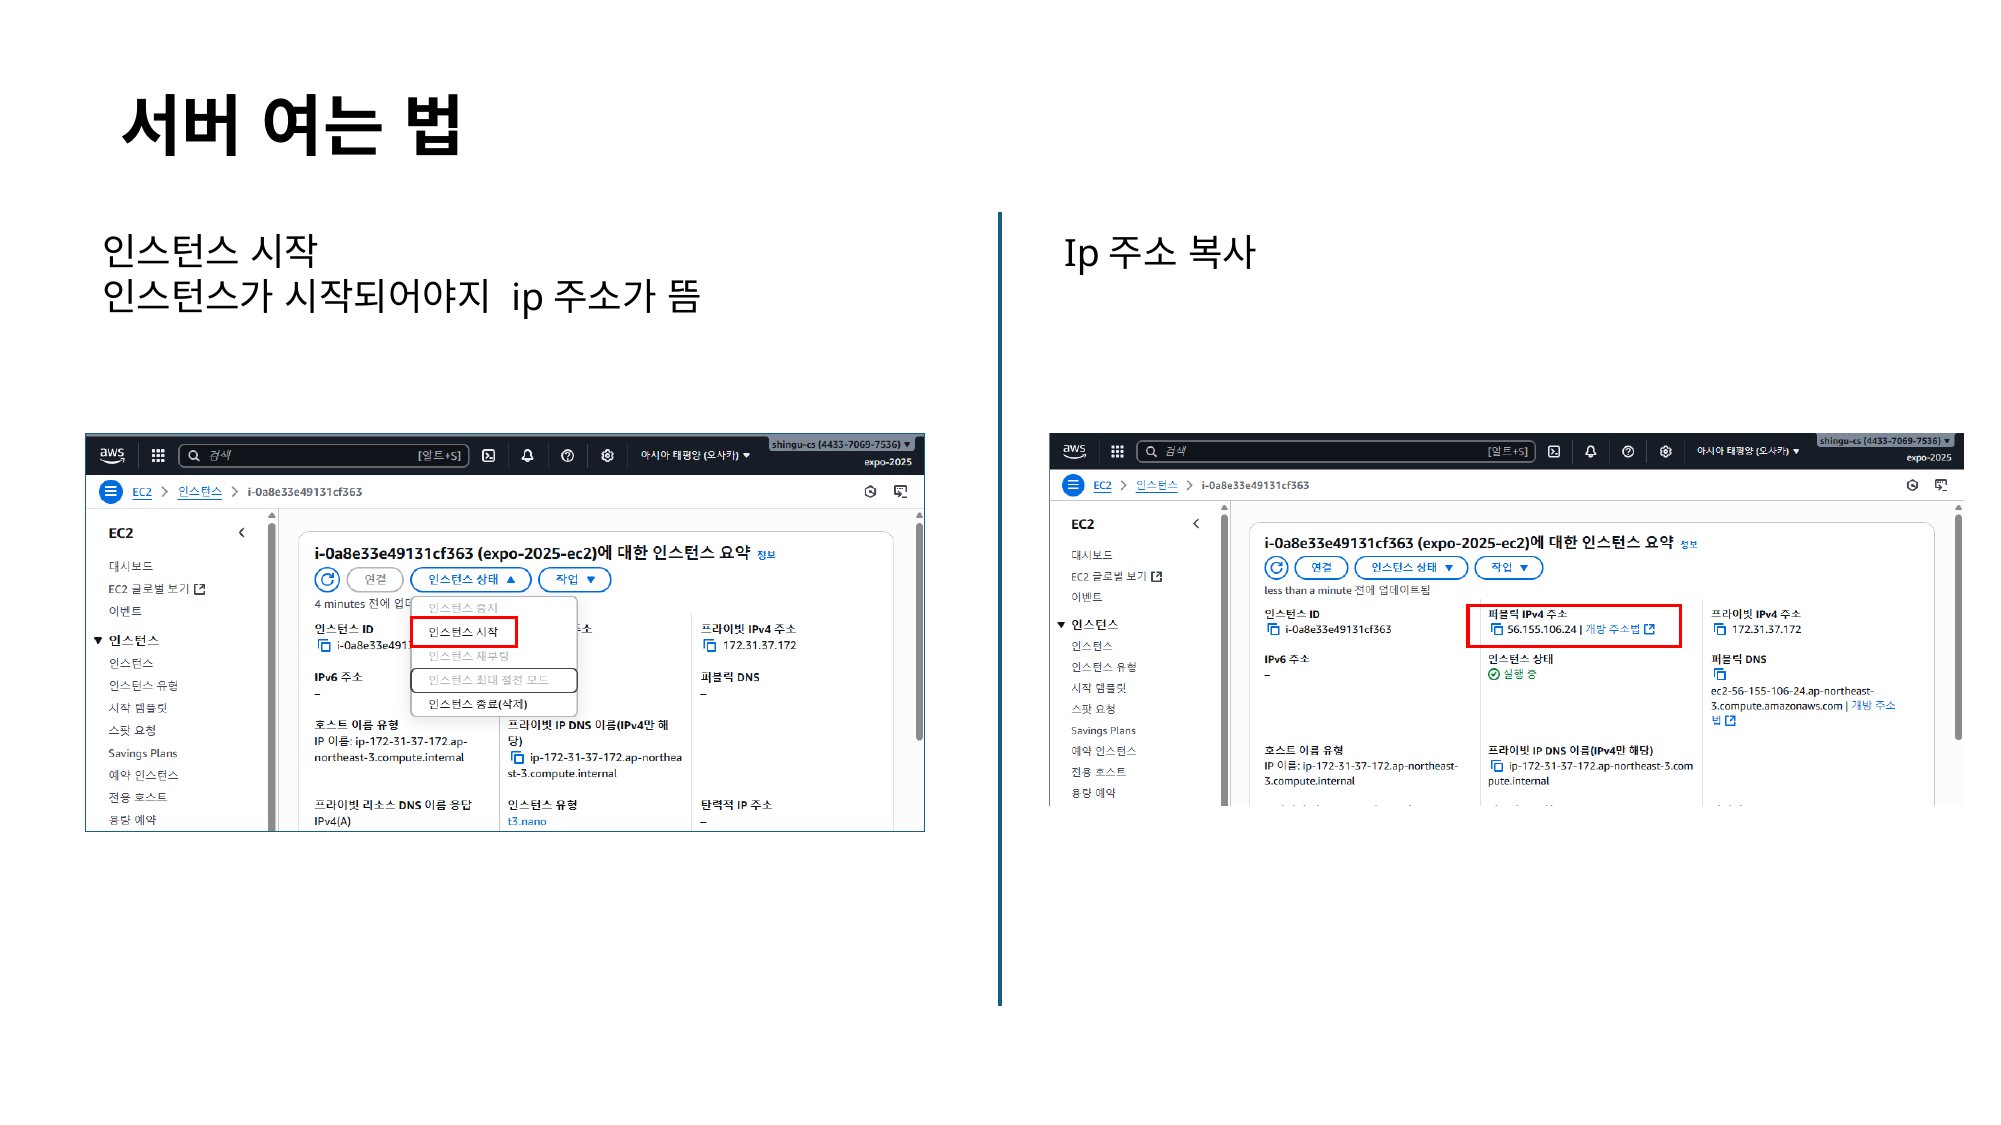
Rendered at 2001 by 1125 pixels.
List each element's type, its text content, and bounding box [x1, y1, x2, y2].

picture [85, 432, 926, 832]
picture [1048, 432, 1965, 807]
text_box Ip주소 복사 [1049, 221, 1887, 282]
text_box 서버 여는 법 [105, 76, 481, 171]
text_box 인스턴스 시작 인스턴스가 시작되어야지 ip주소가 뜸 [87, 220, 925, 326]
